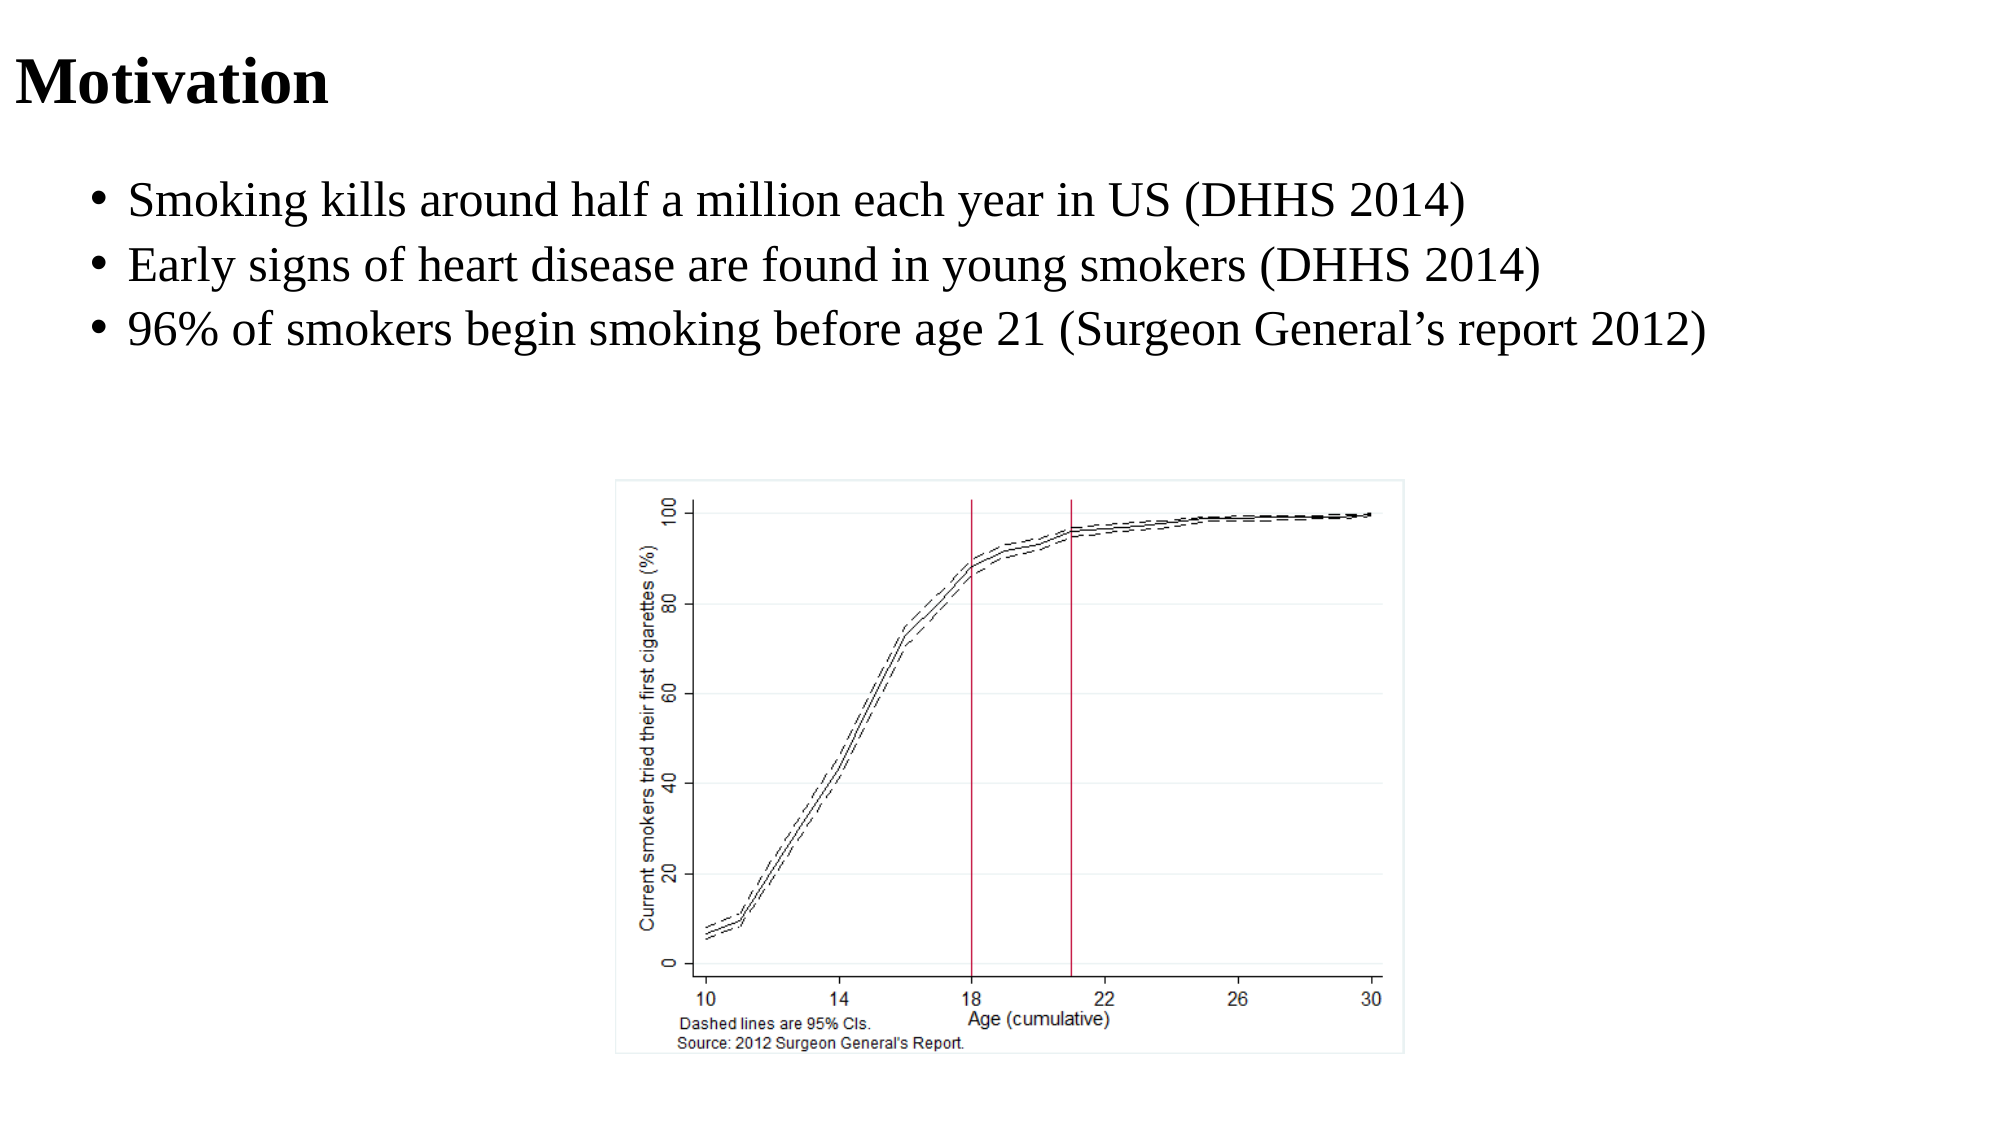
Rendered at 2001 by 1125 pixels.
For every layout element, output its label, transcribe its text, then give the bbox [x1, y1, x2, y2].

title Motivation [0, 0, 2000, 164]
picture [614, 479, 1405, 1054]
list Smoking kills around half a million each year in US (DHHS 2014) Early signs of heart disease are found in young smokers (DHHS 2014) 96% of smokers begin smoking before age 21 (Surgeon General’s report 2012) [0, 166, 1887, 1107]
